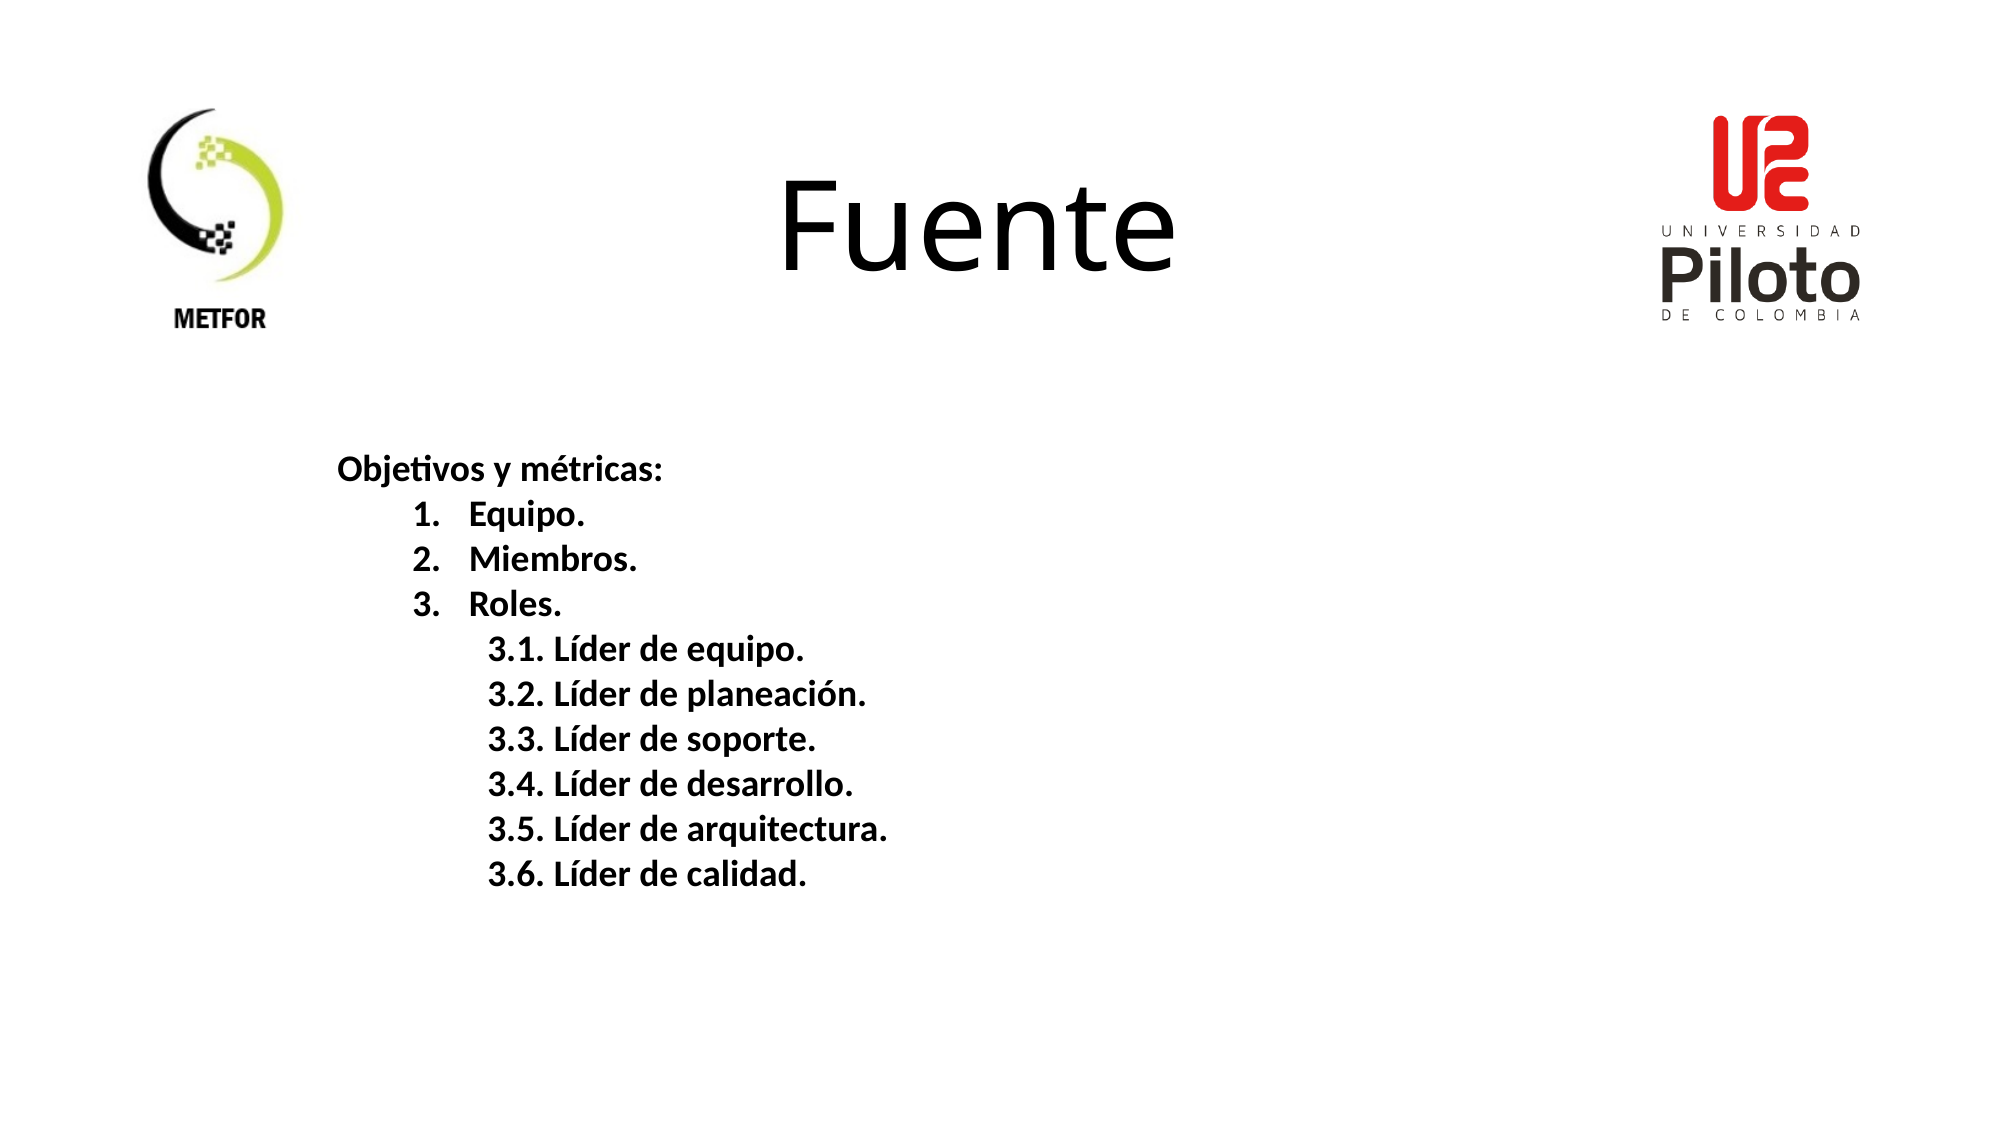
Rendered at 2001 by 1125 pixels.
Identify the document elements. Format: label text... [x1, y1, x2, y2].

text_box Objetivos y métricas: Equipo. Miembros. Roles. 3.1. Líder de equipo. 3.2. Líder de planeación. 3.3. Líder de soporte. 3.4. Líder de desarrollo. 3.5. Líder de arquitectura. 3.6. Líder de calidad. [322, 436, 1574, 992]
text_box Fuente [622, 138, 1334, 304]
picture [112, 94, 323, 349]
picture [1633, 94, 1888, 349]
